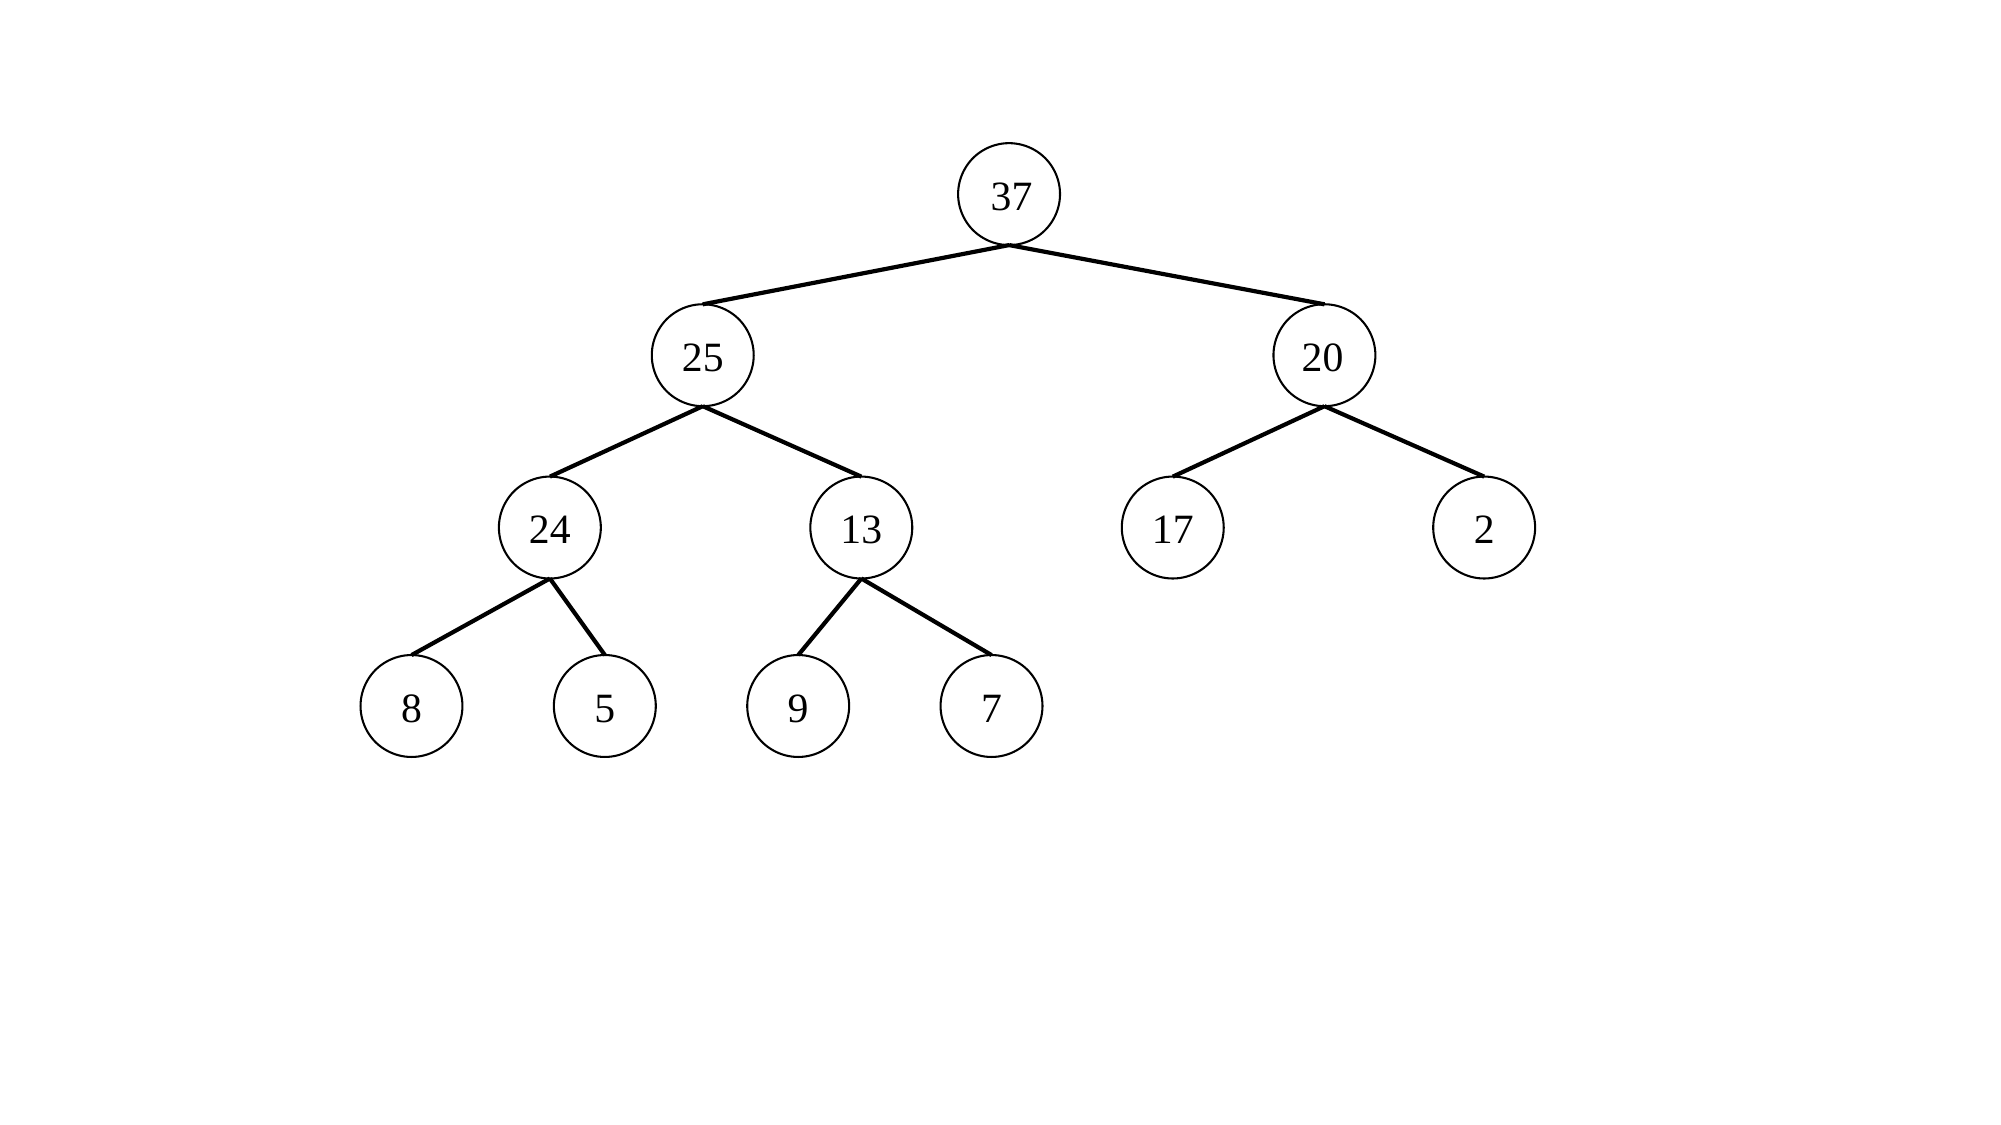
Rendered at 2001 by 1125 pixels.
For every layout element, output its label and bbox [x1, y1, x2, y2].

text_box [360, 143, 1536, 757]
